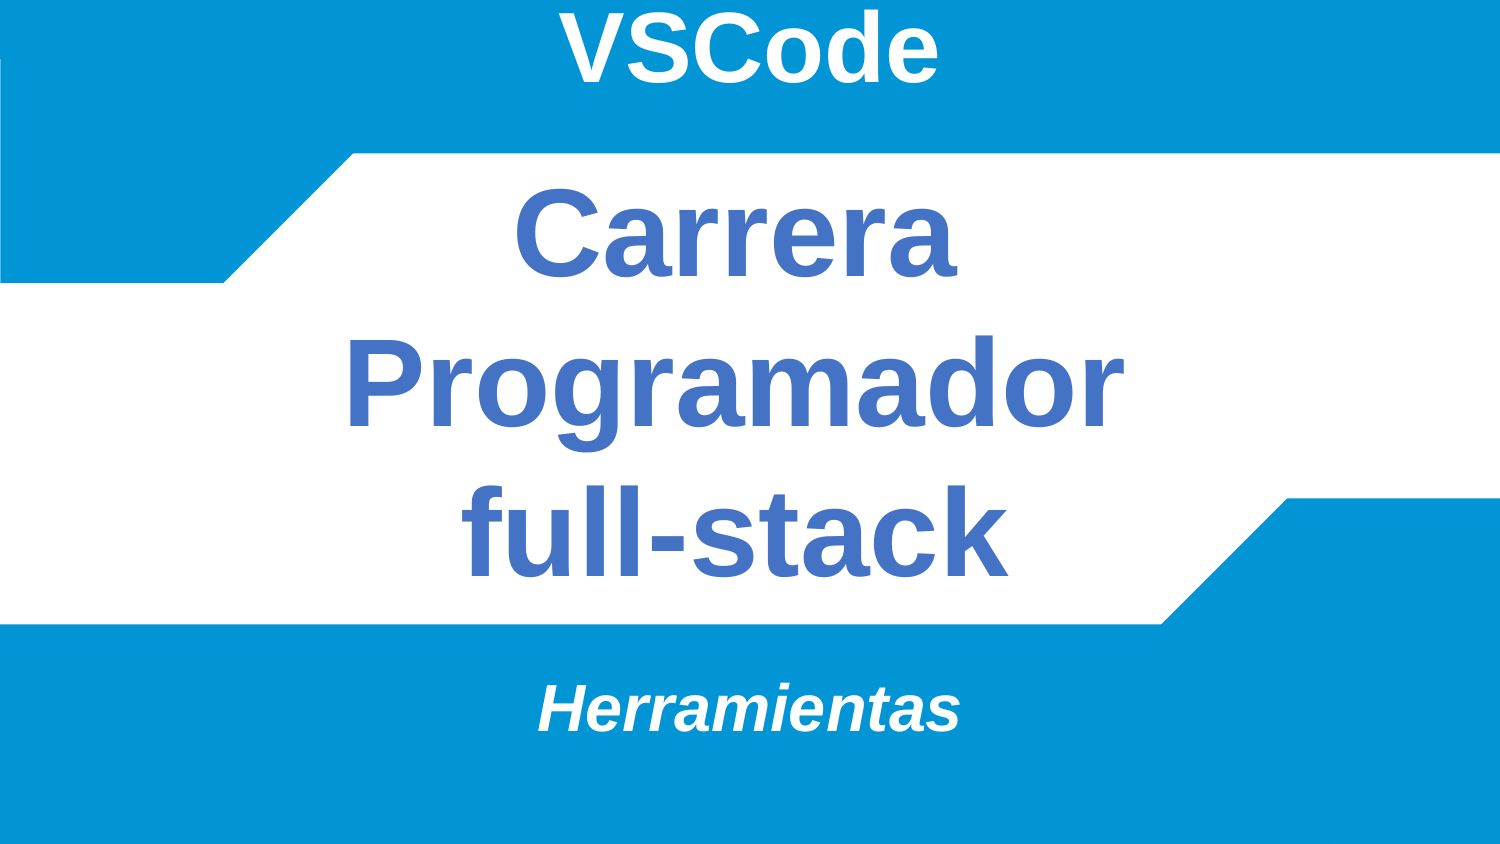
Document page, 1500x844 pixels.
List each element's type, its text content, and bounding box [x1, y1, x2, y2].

title VSCode [15, 12, 1486, 112]
subtitle Herramientas [0, 666, 1500, 735]
